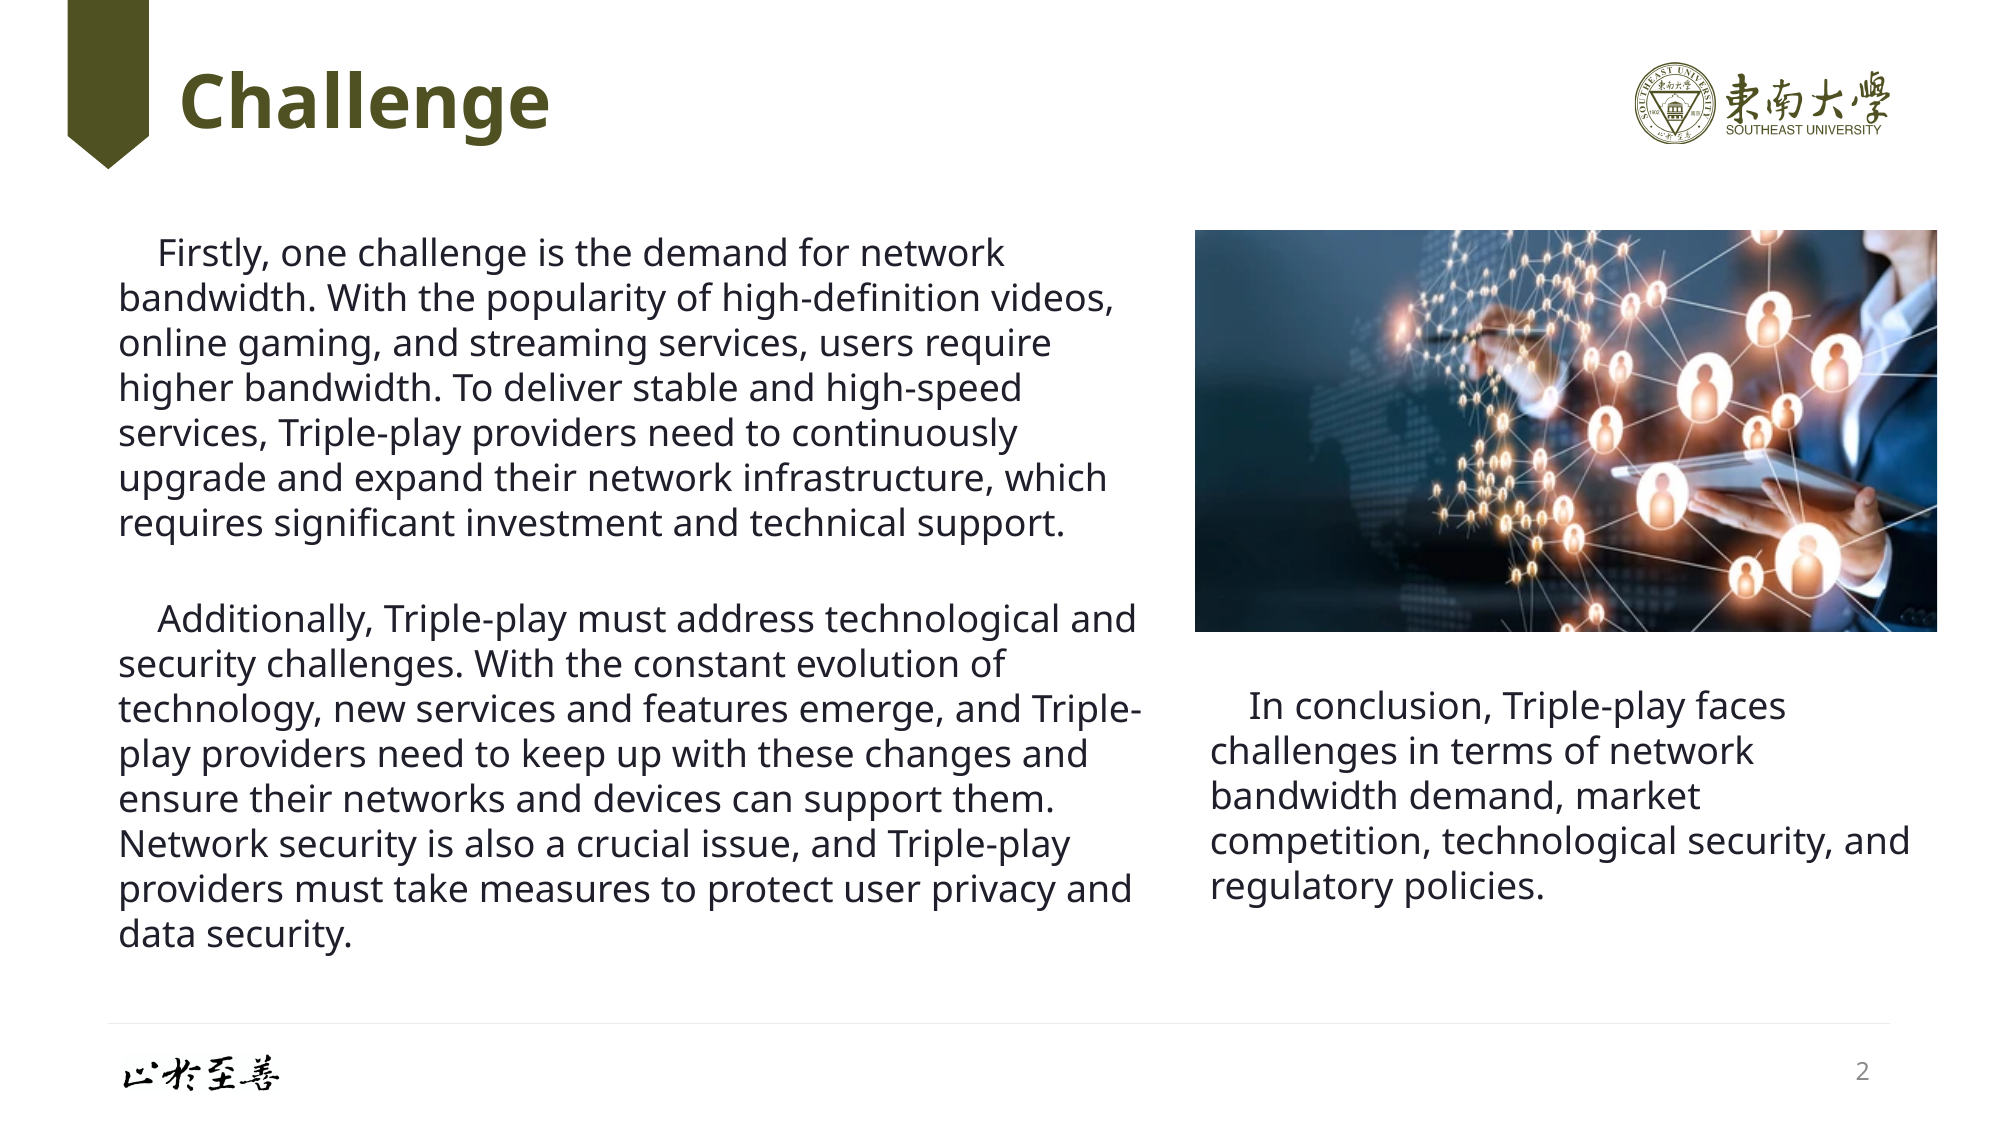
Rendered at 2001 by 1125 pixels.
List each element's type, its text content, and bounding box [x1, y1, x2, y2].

text_box In conclusion, Triple-play faces challenges in terms of network bandwidth demand, market competition, technological security, and regulatory policies. [1195, 674, 1938, 915]
picture [1195, 230, 1938, 632]
text_box Additionally, Triple-play must address technological and security challenges. With the constant evolution of technology, new services and features emerge, and Triple-play providers need to keep up with these changes and ensure their networks and devices can support them. Network security is also a crucial issue, and Triple-play providers must take measures to protect user privacy and data security. [103, 587, 1195, 963]
picture [122, 1053, 280, 1092]
text_box Firstly, one challenge is the demand for network bandwidth. With the popularity of high-definition videos, online gaming, and streaming services, users require higher bandwidth. To deliver stable and high-speed services, Triple-play providers need to continuously upgrade and expand their network infrastructure, which requires significant investment and technical support. [103, 221, 1180, 552]
slide_number 2 [1434, 1042, 1885, 1103]
title Challenge [178, 39, 1519, 169]
